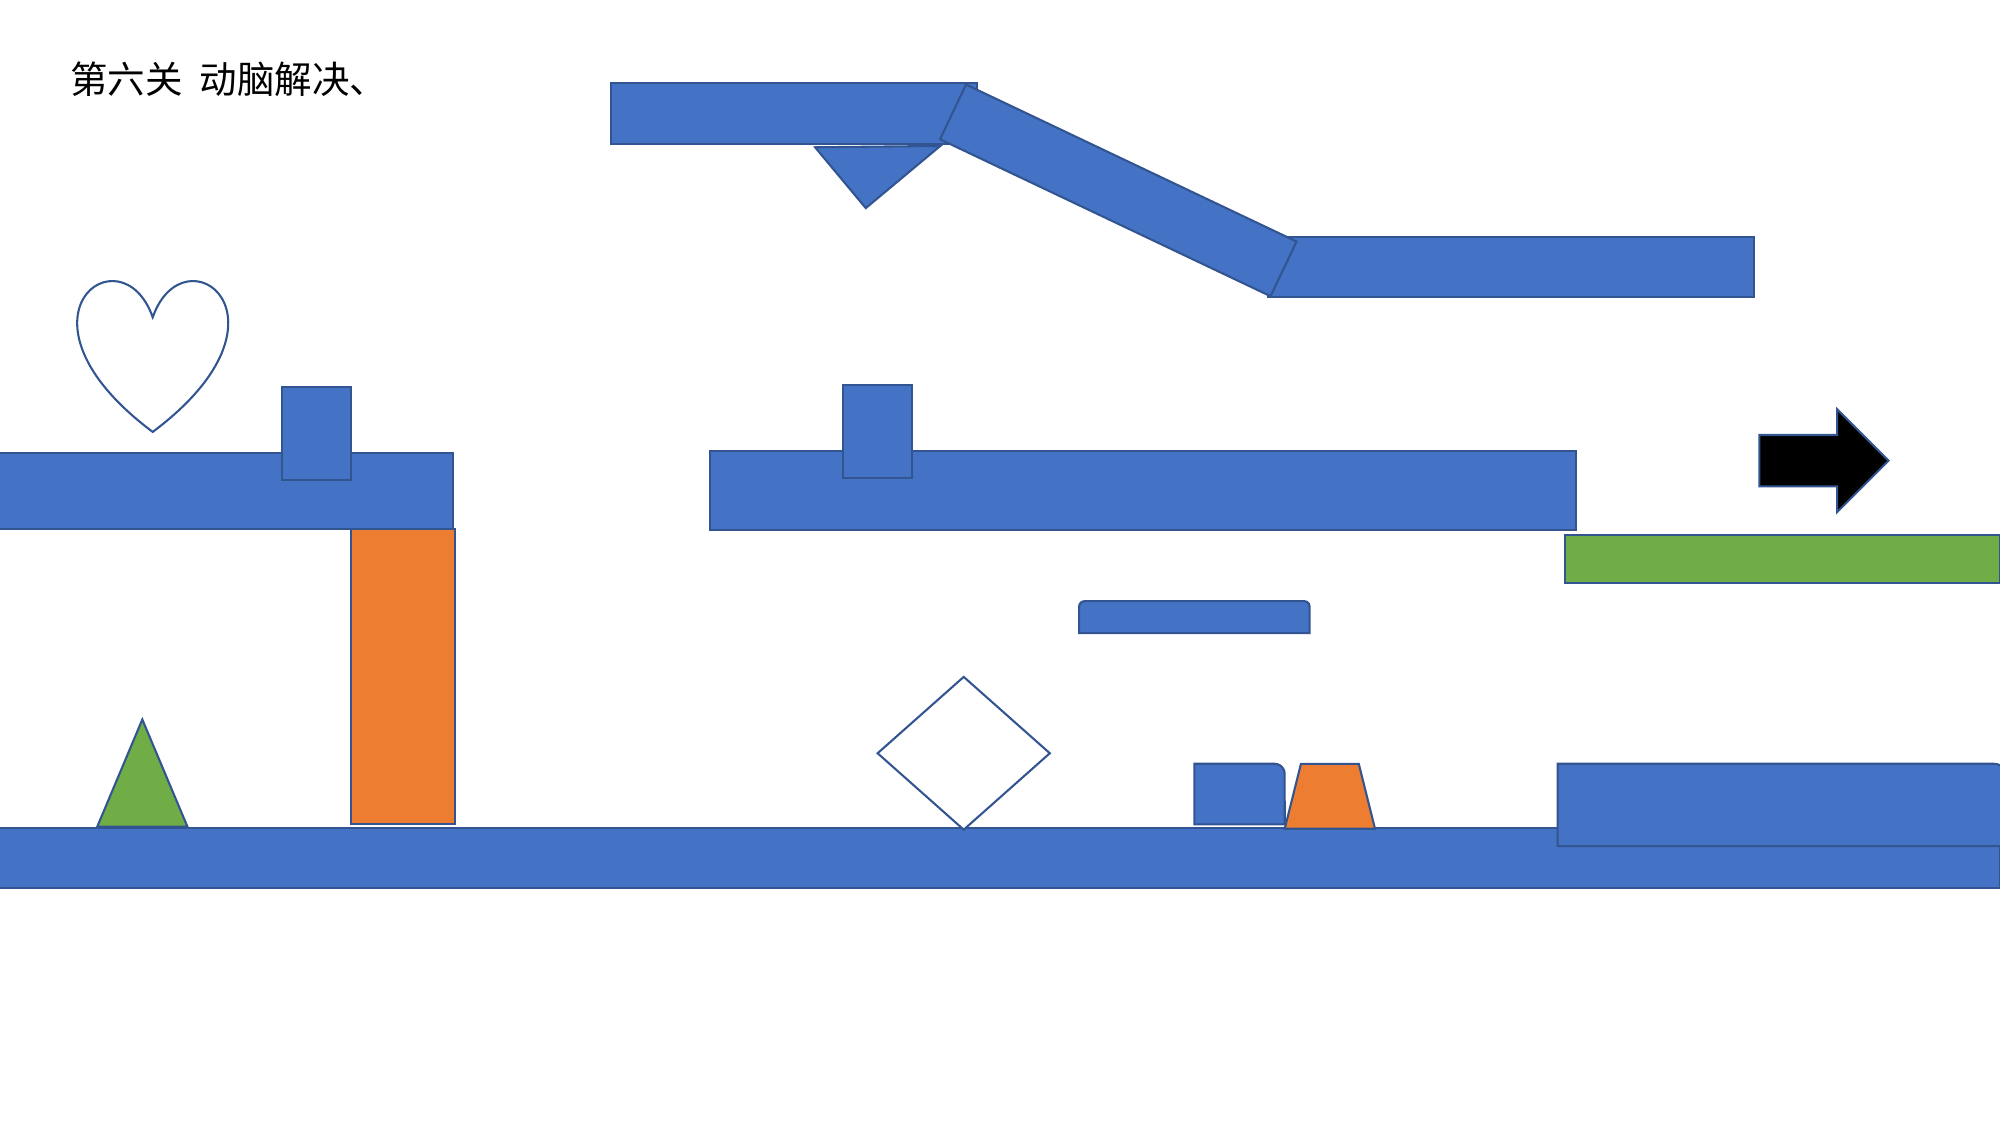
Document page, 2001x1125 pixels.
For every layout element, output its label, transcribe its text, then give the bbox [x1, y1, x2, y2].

text_box [0, 827, 2000, 889]
text_box [350, 528, 456, 825]
text_box [1564, 534, 2000, 584]
text_box [938, 83, 1298, 298]
text_box [1758, 406, 1890, 515]
text_box [709, 450, 1577, 531]
text_box 第六关 动脑解决、 [55, 48, 394, 109]
text_box [1193, 762, 1286, 826]
text_box [610, 82, 978, 145]
text_box [76, 279, 230, 434]
text_box [0, 452, 454, 530]
text_box [812, 144, 944, 210]
text_box [1283, 762, 1377, 830]
text_box [1272, 236, 1755, 298]
text_box [95, 716, 190, 828]
text_box [281, 386, 352, 481]
text_box [1078, 600, 1311, 635]
text_box [842, 384, 913, 479]
text_box [1556, 762, 2000, 848]
text_box [876, 675, 1052, 832]
